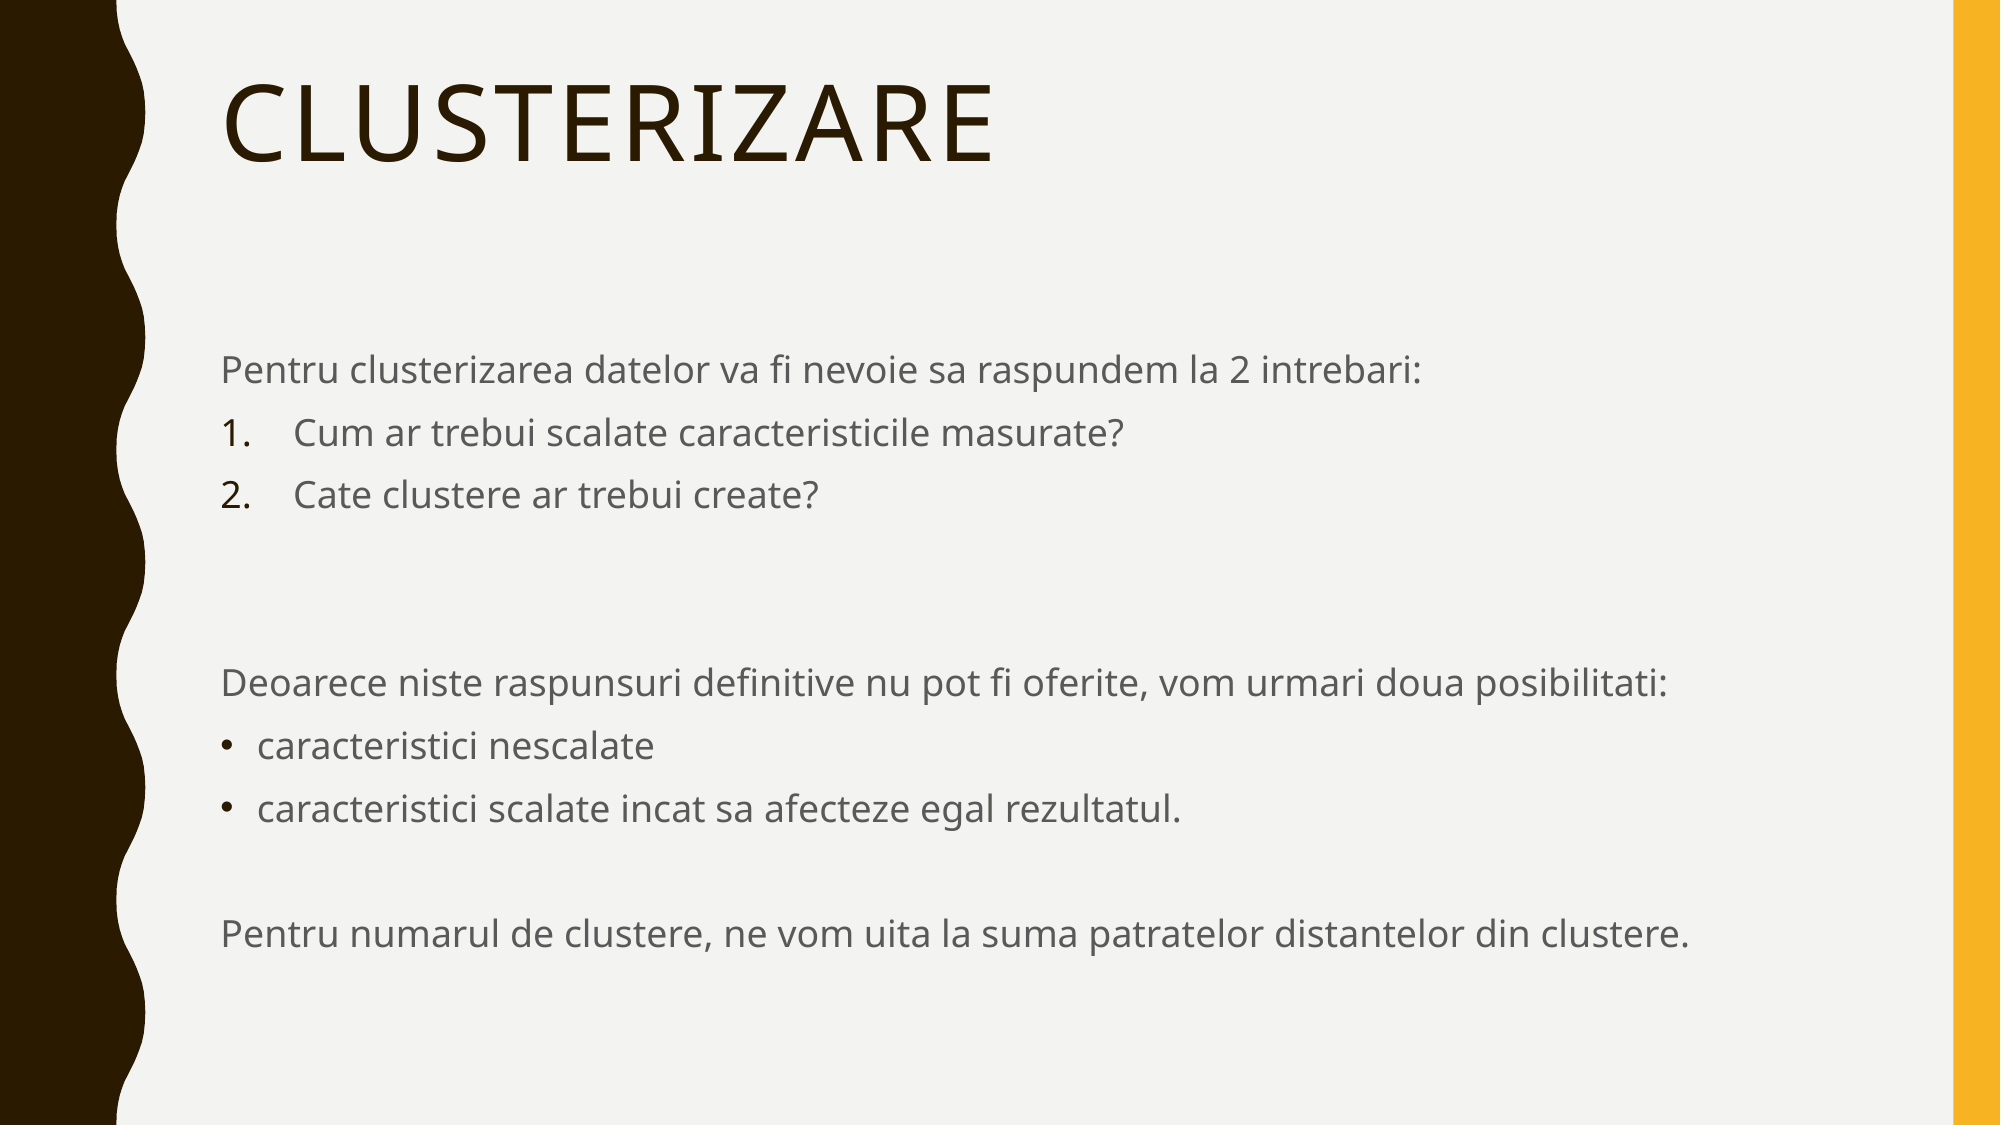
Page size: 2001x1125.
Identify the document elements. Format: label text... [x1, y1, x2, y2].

list Pentru clusterizarea datelor va fi nevoie sa raspundem la 2 intrebari: Cum ar trebui scalate caracteristicile masurate? Cate clustere ar trebui create? Deoarece niste raspunsuri definitive nu pot fi oferite, vom urmari doua posibilitati: caracteristici nescalate caracteristici scalate incat sa afecteze egal rezultatul. Pentru numarul de clustere, ne vom uita la suma patratelor distantelor din clustere. [205, 334, 1875, 969]
title Clusterizare [205, 62, 1875, 308]
